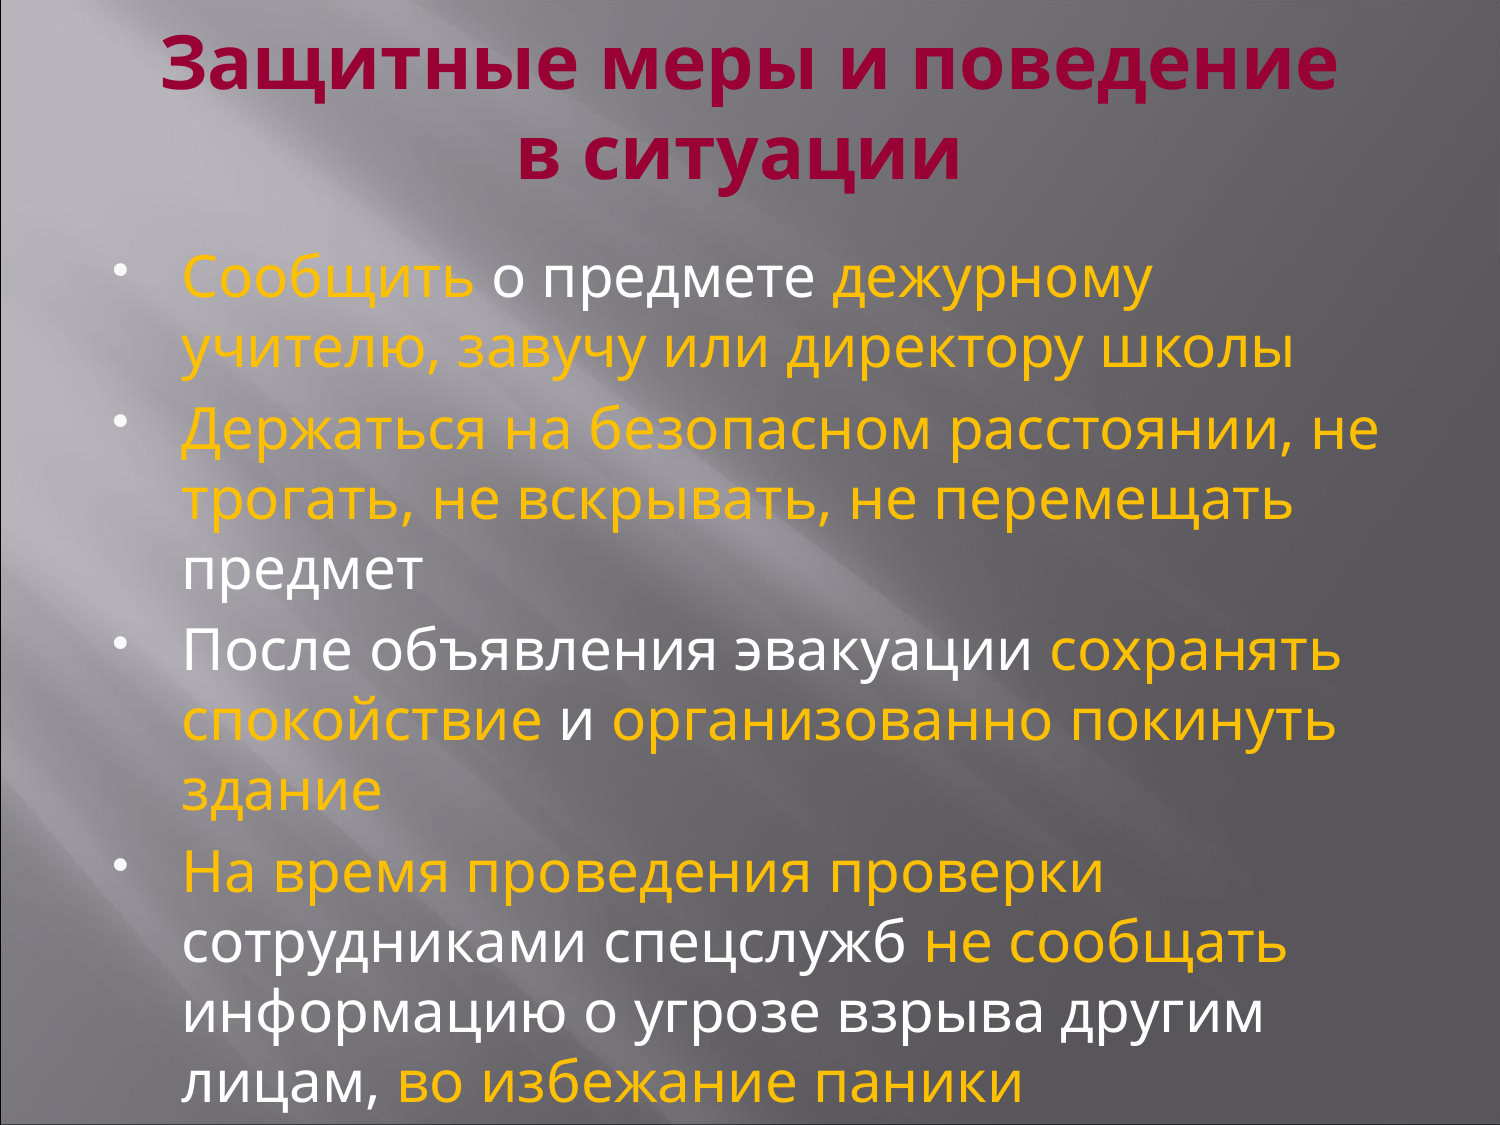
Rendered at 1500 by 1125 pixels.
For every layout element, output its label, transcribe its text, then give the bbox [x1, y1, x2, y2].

picture [0, 0, 1500, 1125]
title Защитные меры и поведение в ситуации [112, 66, 1388, 144]
list Сообщить о предмете дежурному учителю, завучу или директору школы Держаться на безопасном расстоянии, не трогать, не вскрывать, не перемещать предмет После объявления эвакуации сохранять спокойствие и организованно покинуть здание На время проведения проверки сотрудниками спецслужб не сообщать информацию о угрозе взрыва другим лицам, во избежание паники Четко следовать указаниям руководства школы и сотрудников спецслужб [76, 231, 1427, 1005]
